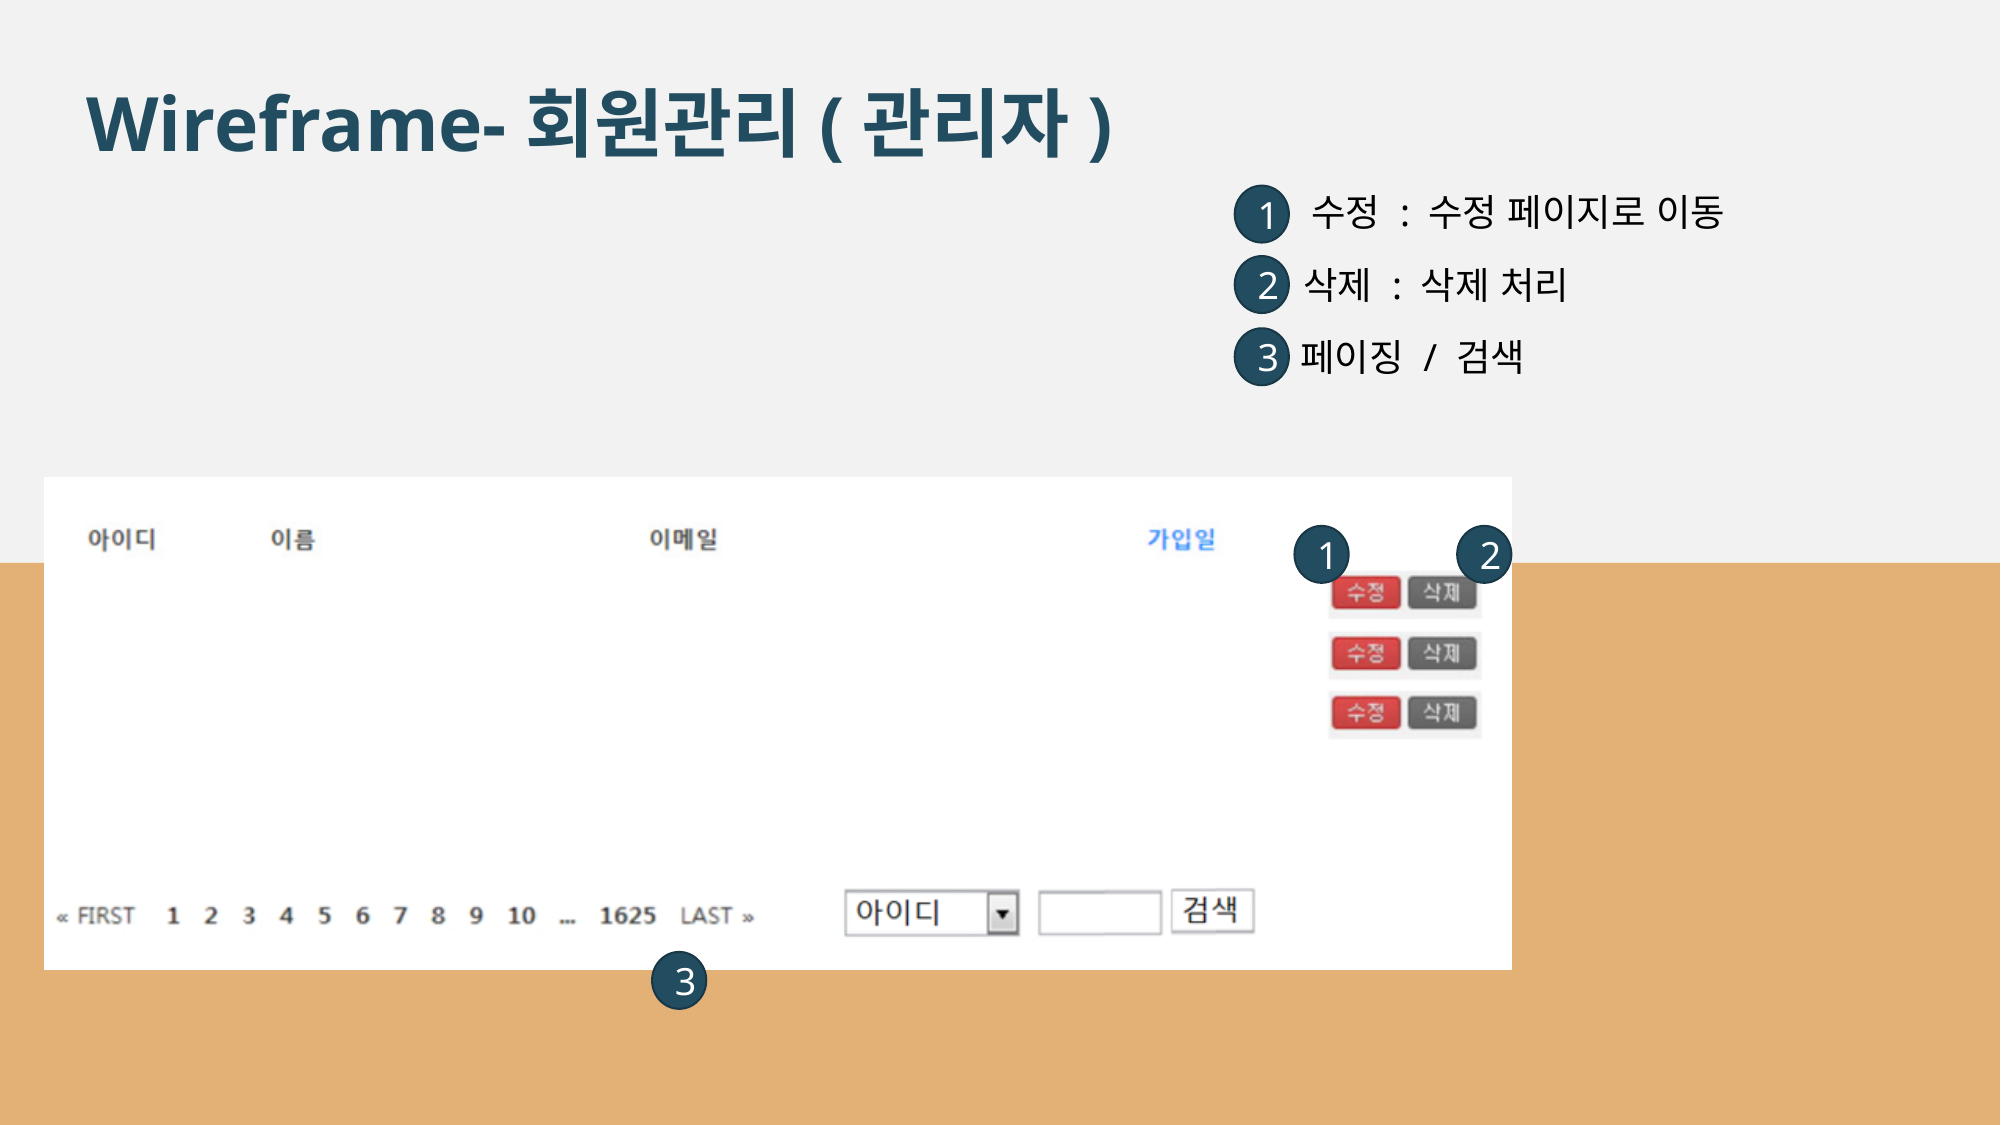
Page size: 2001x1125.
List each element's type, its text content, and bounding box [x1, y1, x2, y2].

text_box 3 [651, 970, 708, 1010]
text_box 2 [1233, 255, 1290, 315]
text_box [0, 563, 2000, 1125]
text_box [0, 0, 2000, 563]
text_box 페이징 / 검색 [1285, 326, 1541, 387]
text_box 수정 : 수정 페이지로 이동 [1296, 182, 1741, 242]
text_box 삭제 : 삭제 처리 [1288, 254, 1585, 314]
text_box 1 [1233, 184, 1290, 244]
text_box Wireframe-회원관리(관리자) [71, 56, 1567, 198]
picture [44, 477, 1512, 970]
text_box 3 [1233, 327, 1290, 387]
